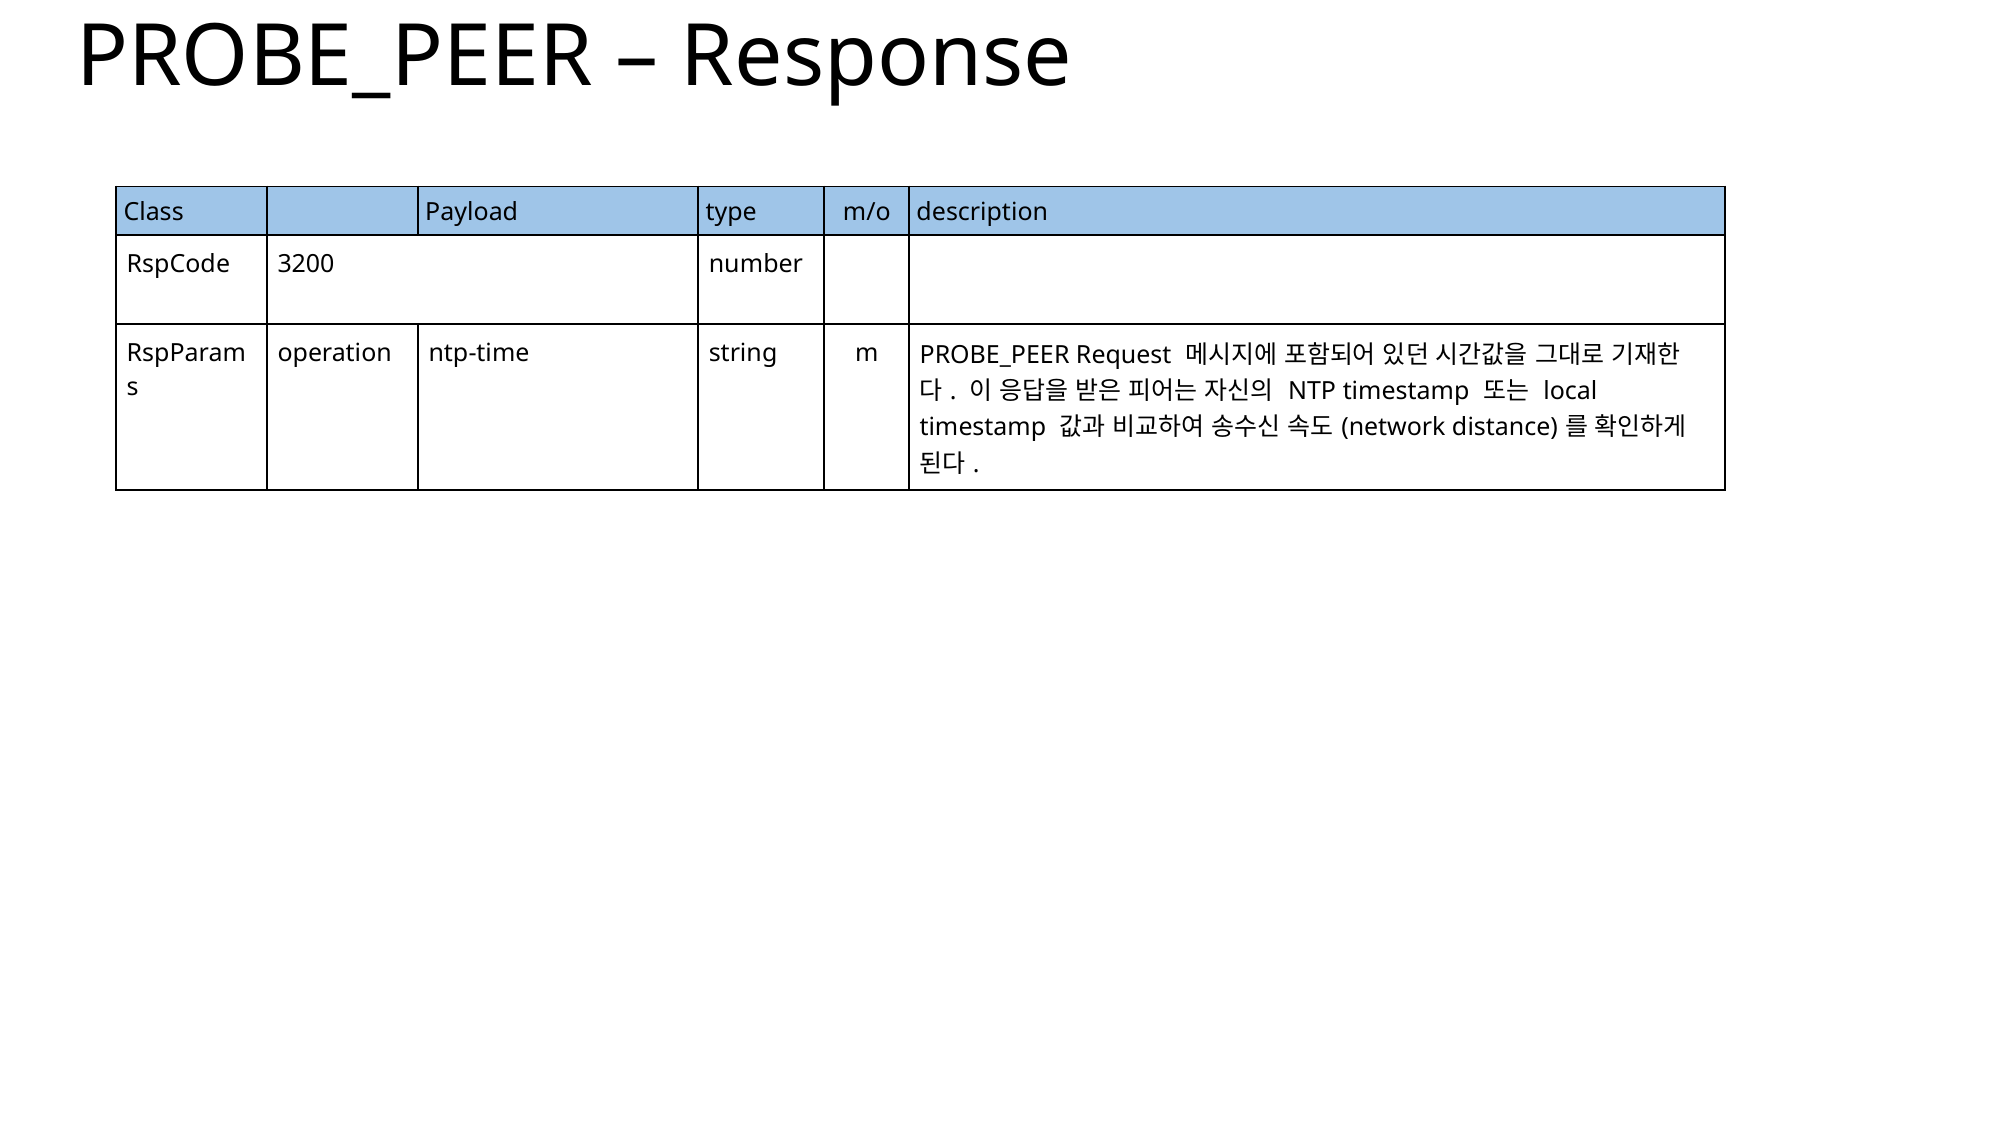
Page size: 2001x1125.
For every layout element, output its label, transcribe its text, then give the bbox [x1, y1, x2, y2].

table_header Payload [419, 187, 697, 234]
table_header Class [117, 187, 266, 234]
table_cell PROBE_PEER Request 메시지에 포함되어 있던 시간값을 그대로 기재한다. 이 응답을 받은 피어는 자신의 NTP timestamp 또는 local timestamp 값과 비교하여 송수신 속도(network distance)를 확인하게 된다. [910, 325, 1724, 489]
table_cell 3200 [268, 236, 697, 323]
table_cell m [825, 325, 908, 489]
table_cell operation [268, 325, 417, 489]
title PROBE_PEER – Response [61, 3, 1931, 112]
table_cell [910, 236, 1724, 323]
table_header [268, 187, 417, 234]
table_header type [699, 187, 823, 234]
table_header description [910, 187, 1724, 234]
table_cell RspParams [117, 325, 266, 489]
table_cell [825, 236, 908, 323]
table_cell number [699, 236, 823, 323]
table_header m/o [825, 187, 908, 234]
table_cell ntp-time [419, 325, 697, 489]
table_cell string [699, 325, 823, 489]
text_box [1658, 256, 1689, 407]
table_cell RspCode [117, 236, 266, 323]
